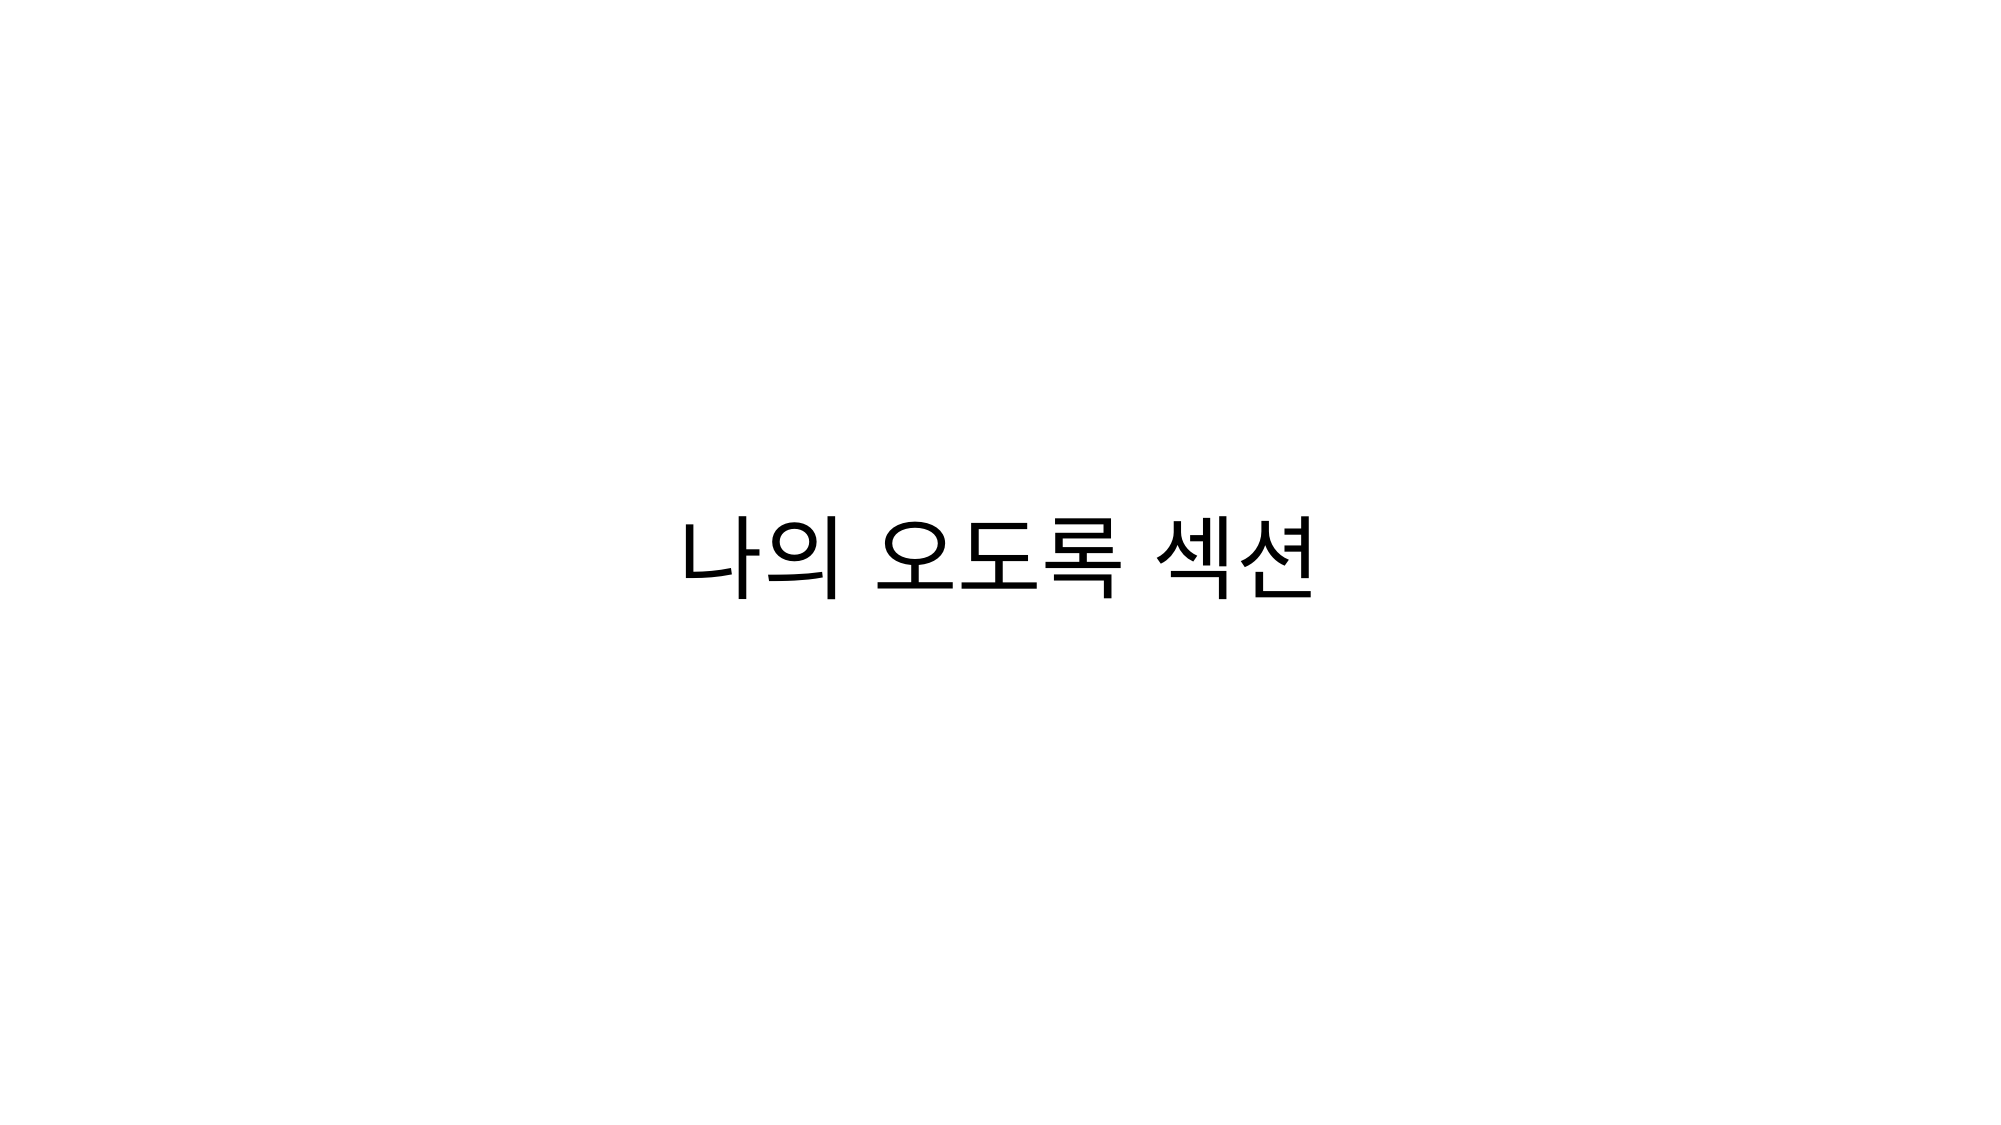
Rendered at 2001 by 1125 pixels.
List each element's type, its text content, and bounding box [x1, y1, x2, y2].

title 나의 오도록 섹션 [137, 453, 1863, 672]
